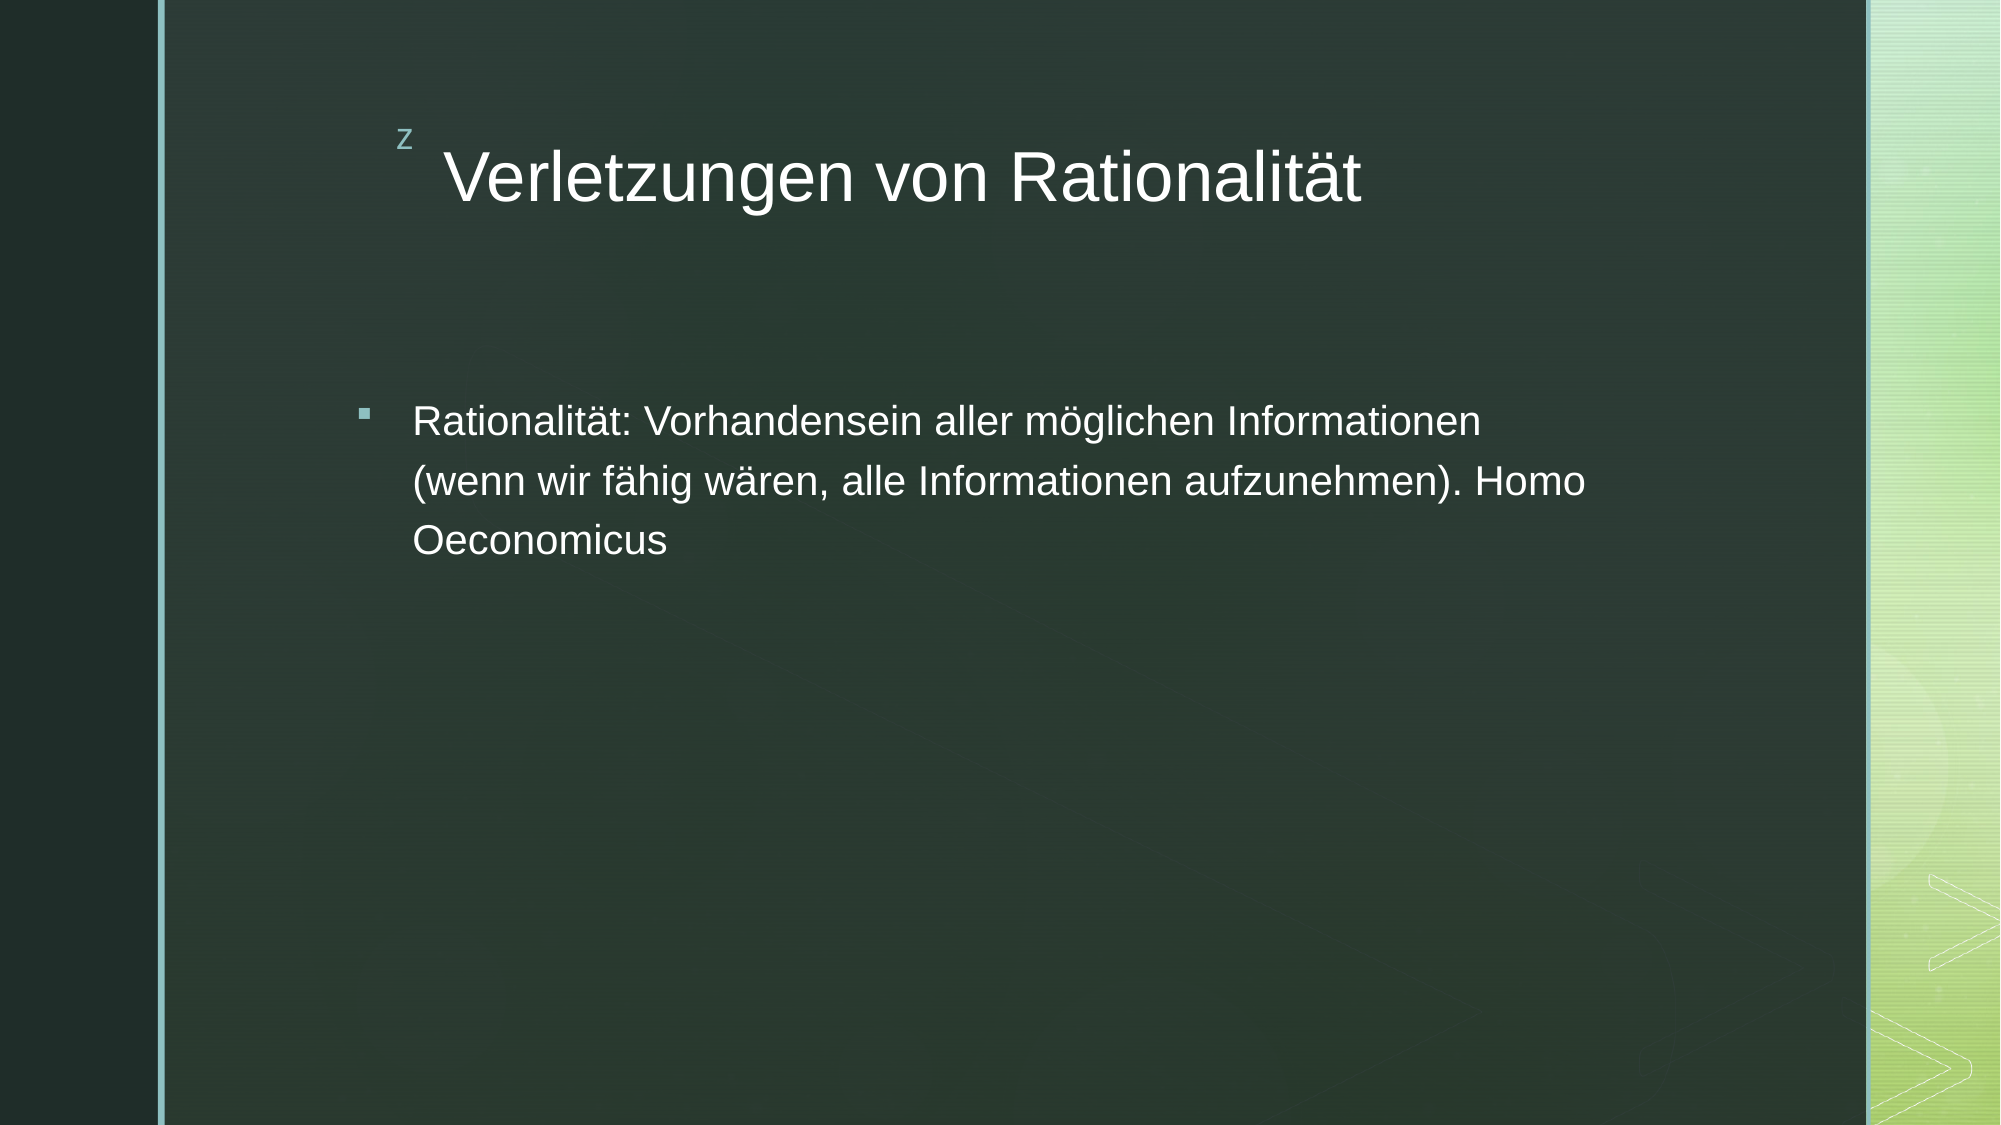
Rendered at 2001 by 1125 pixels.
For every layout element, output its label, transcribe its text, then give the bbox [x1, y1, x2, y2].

title Verletzungen von Rationalität [428, 132, 1734, 310]
list Rationalität: Vorhandensein aller möglichen Informationen (wenn wir fähig wären, alle Informationen aufzunehmen). Homo Oeconomicus [340, 261, 1620, 872]
picture [1871, 0, 2001, 1125]
